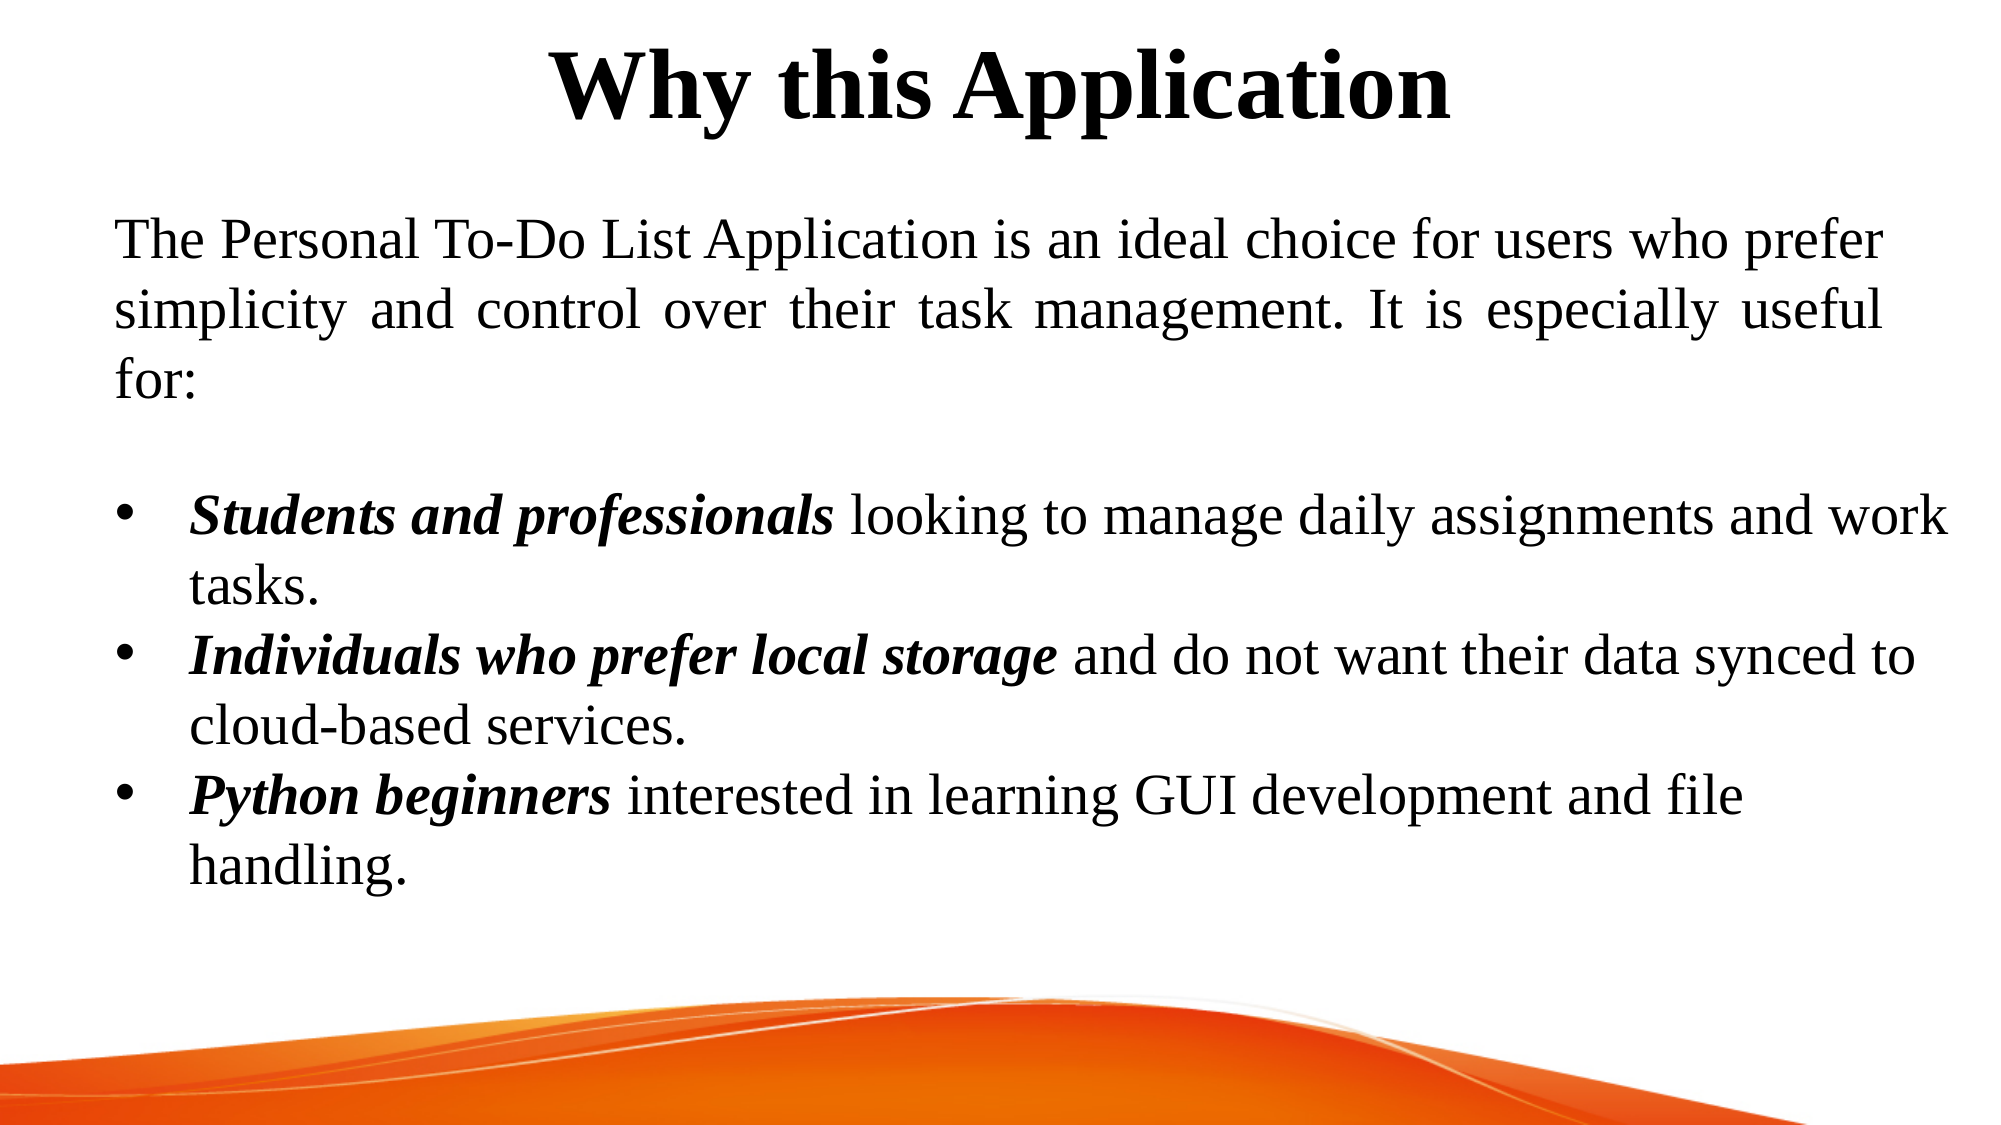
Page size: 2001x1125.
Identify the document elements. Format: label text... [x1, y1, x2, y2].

list The Personal To-Do List Application is an ideal choice for users who prefer simplicity and control over their task management. It is especially useful for: [99, 192, 1901, 1006]
text_box Students and professionals looking to manage daily assignments and work tasks. Individuals who prefer local storage and do not want their data synced to cloud-based services. Python beginners interested in learning GUI development and file handling. [100, 469, 1991, 974]
picture [0, 0, 2000, 1125]
title Why this Application [99, 30, 1901, 127]
